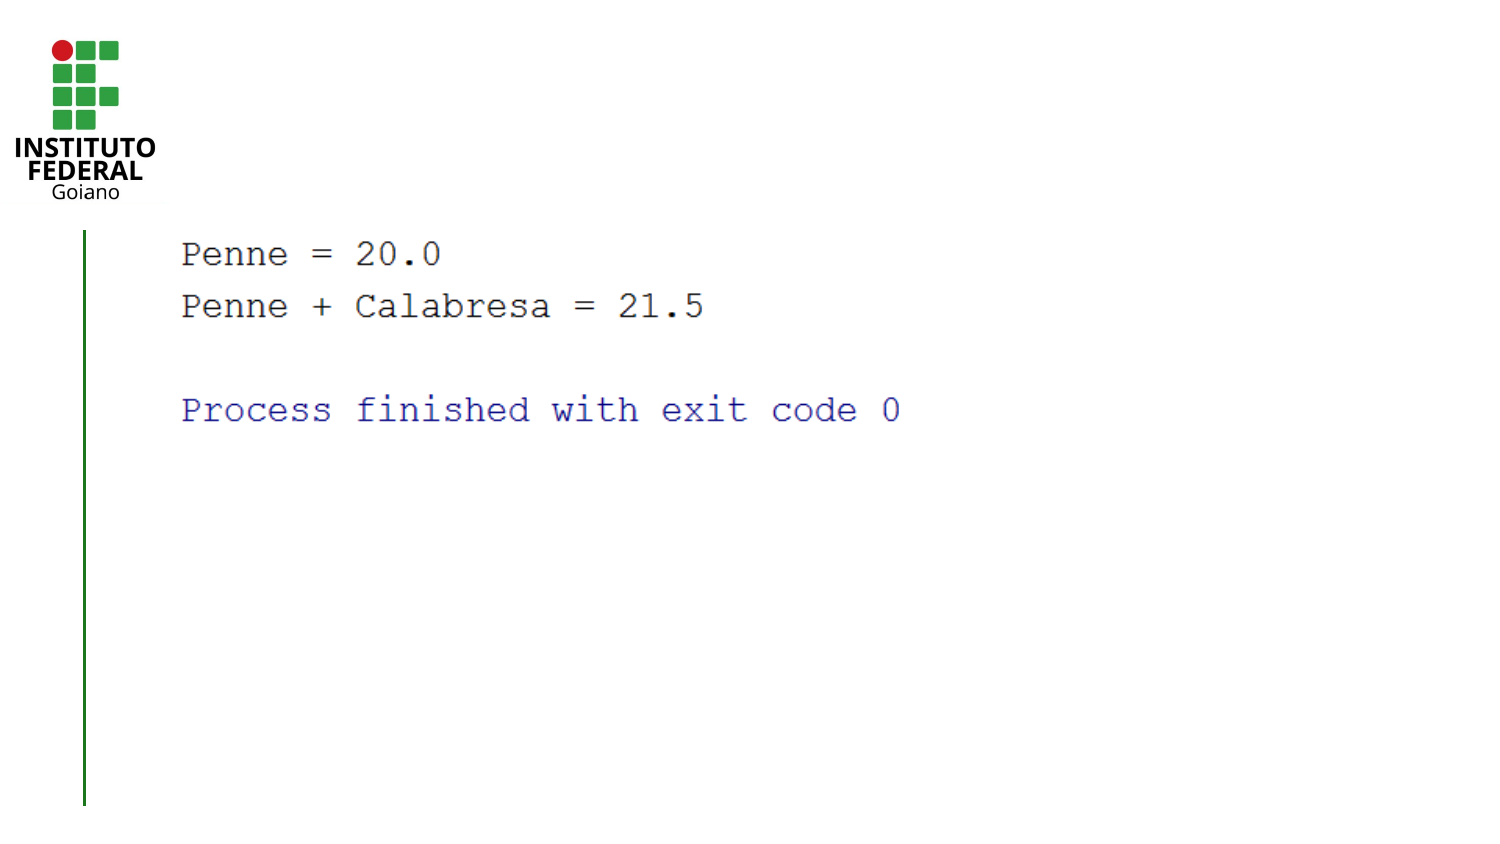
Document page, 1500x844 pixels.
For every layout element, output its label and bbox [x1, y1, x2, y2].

picture [169, 237, 986, 445]
picture [0, 37, 170, 204]
